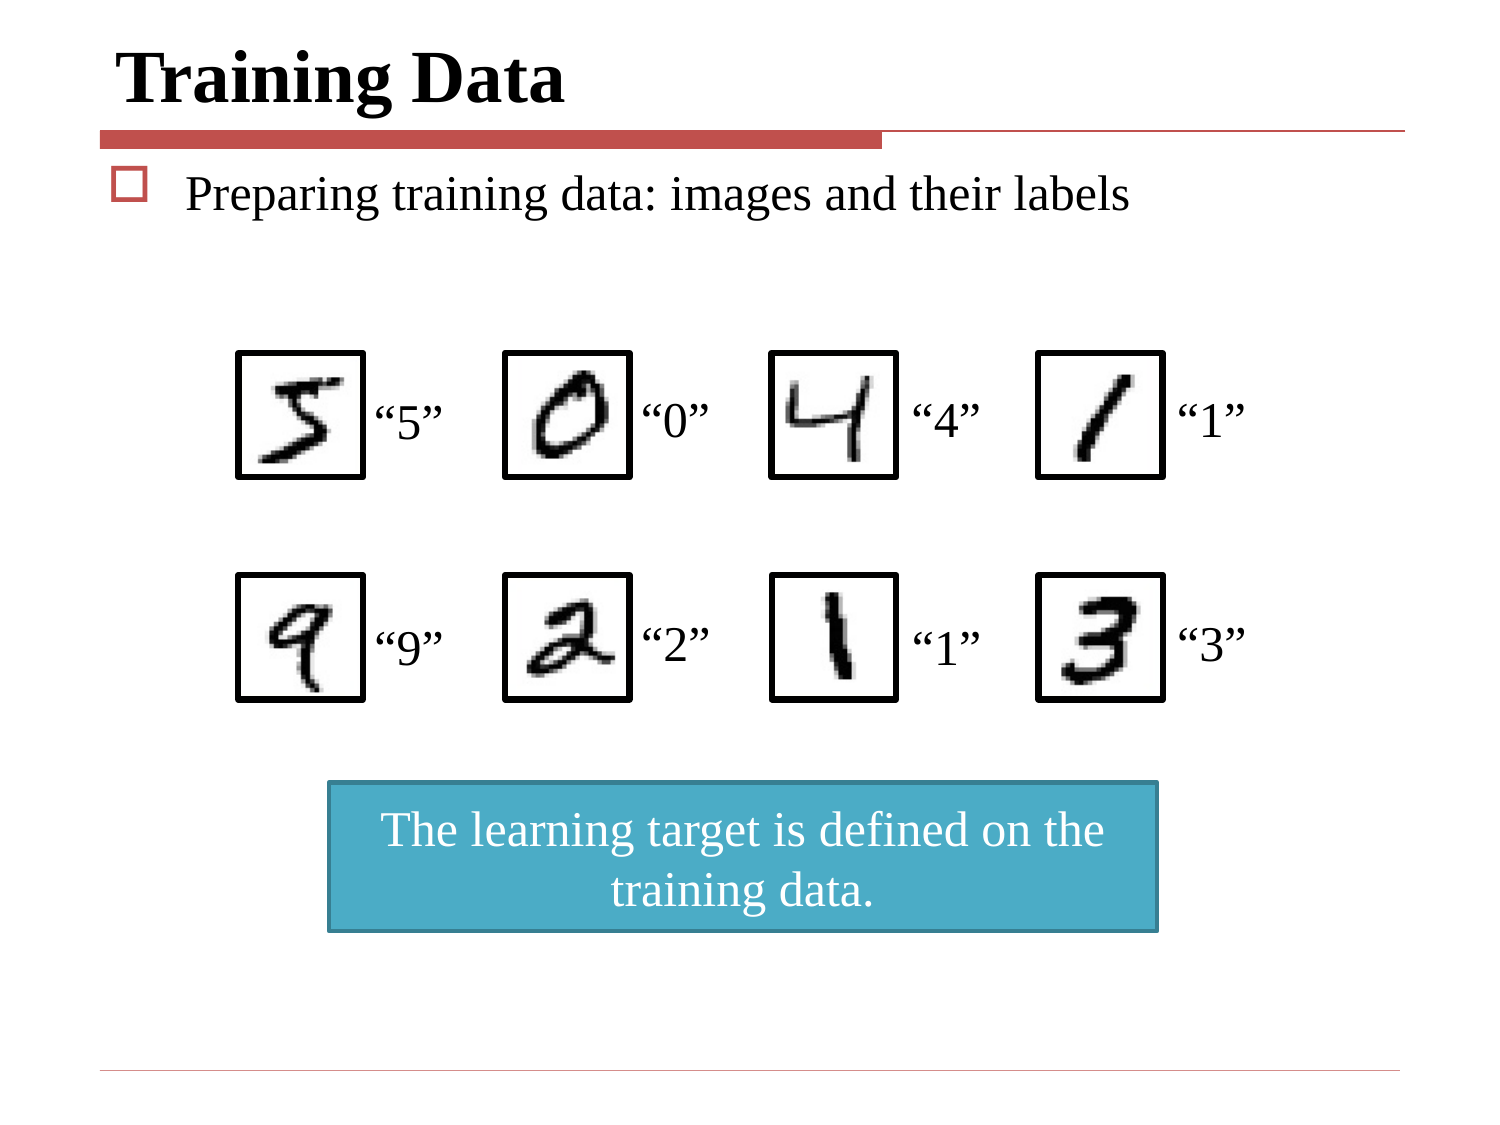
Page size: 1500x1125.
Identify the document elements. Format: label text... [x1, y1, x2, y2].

picture [507, 355, 627, 475]
text_box The learning target is defined on the training data. [327, 780, 1159, 933]
picture [1040, 355, 1160, 475]
text_box “2” [632, 604, 734, 680]
picture [1041, 577, 1160, 697]
picture [507, 577, 627, 697]
picture [241, 577, 360, 697]
text_box “5” [365, 382, 467, 457]
text_box “1” [898, 607, 1005, 683]
text_box “9” [364, 607, 467, 683]
text_box “0” [632, 380, 734, 456]
picture [241, 355, 360, 475]
text_box “1” [1164, 379, 1270, 455]
list Preparing training data: images and their labels [92, 152, 1406, 1059]
picture [774, 355, 894, 475]
text_box “4” [898, 380, 1005, 456]
title Training Data [100, 30, 1412, 126]
text_box “3” [1165, 603, 1270, 679]
picture [774, 577, 894, 697]
